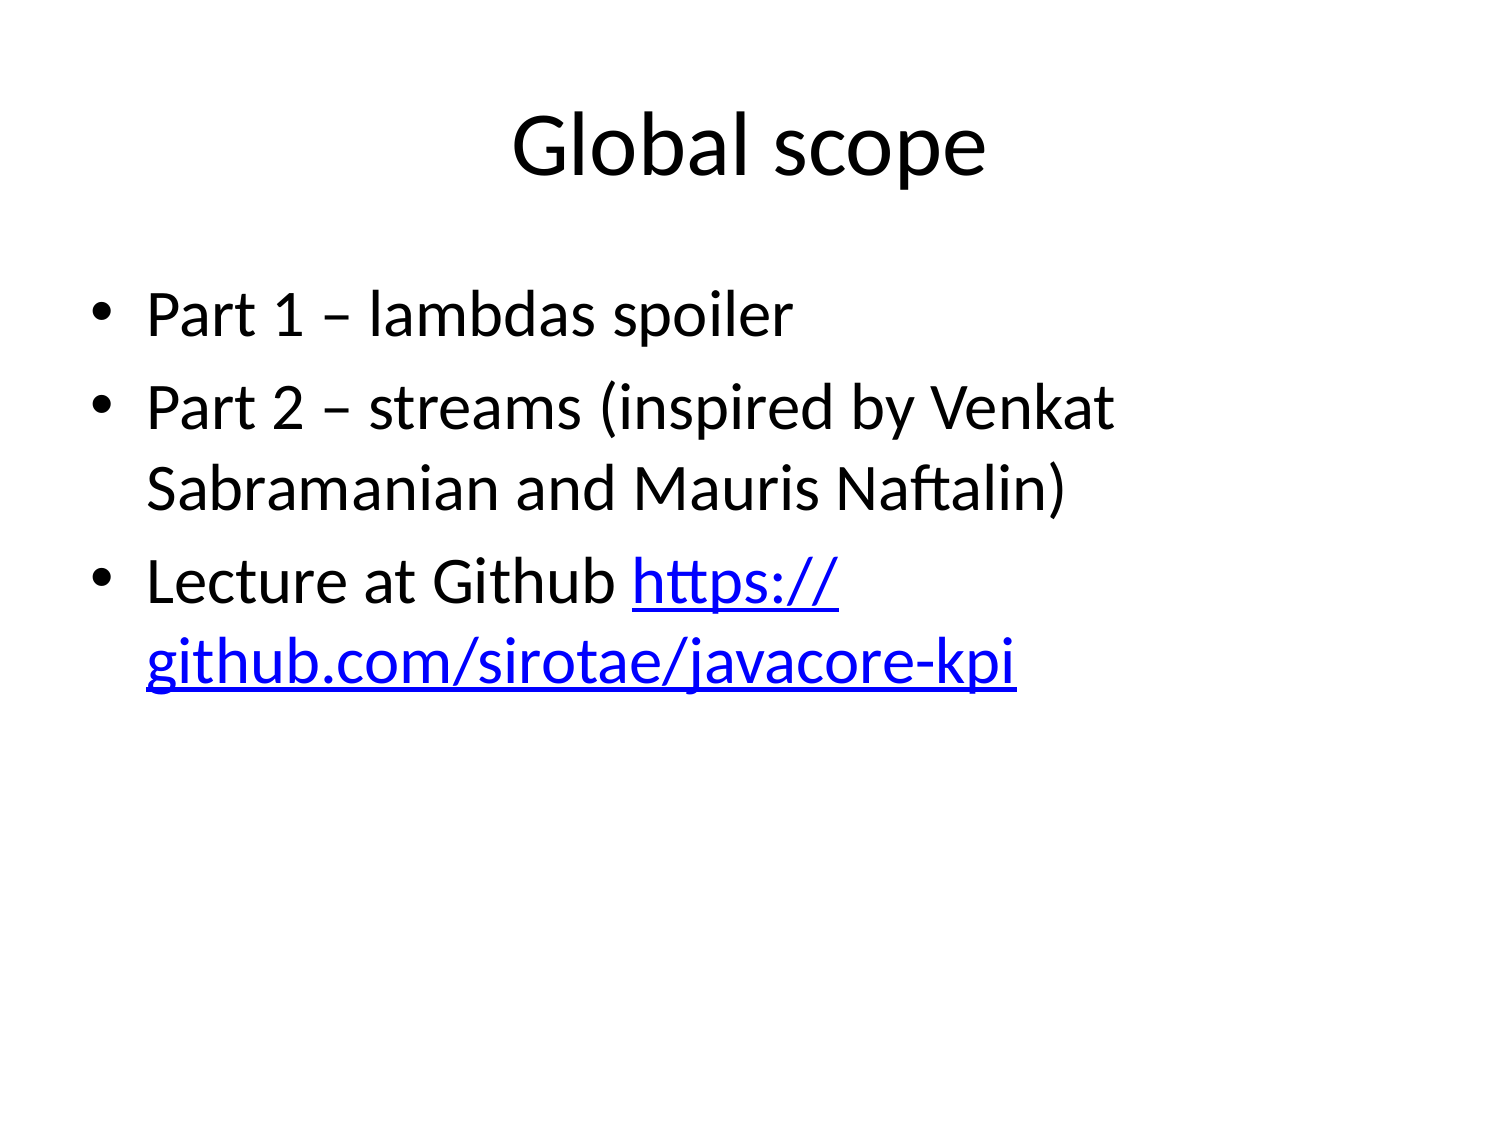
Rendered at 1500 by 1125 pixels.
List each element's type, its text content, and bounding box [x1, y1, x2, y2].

list Part 1 – lambdas spoiler Part 2 – streams (inspired by Venkat Sabramanian and Mauris Naftalin) Lecture at Github https://github.com/sirotae/javacore-kpi [75, 262, 1425, 1005]
title Global scope [75, 45, 1425, 233]
